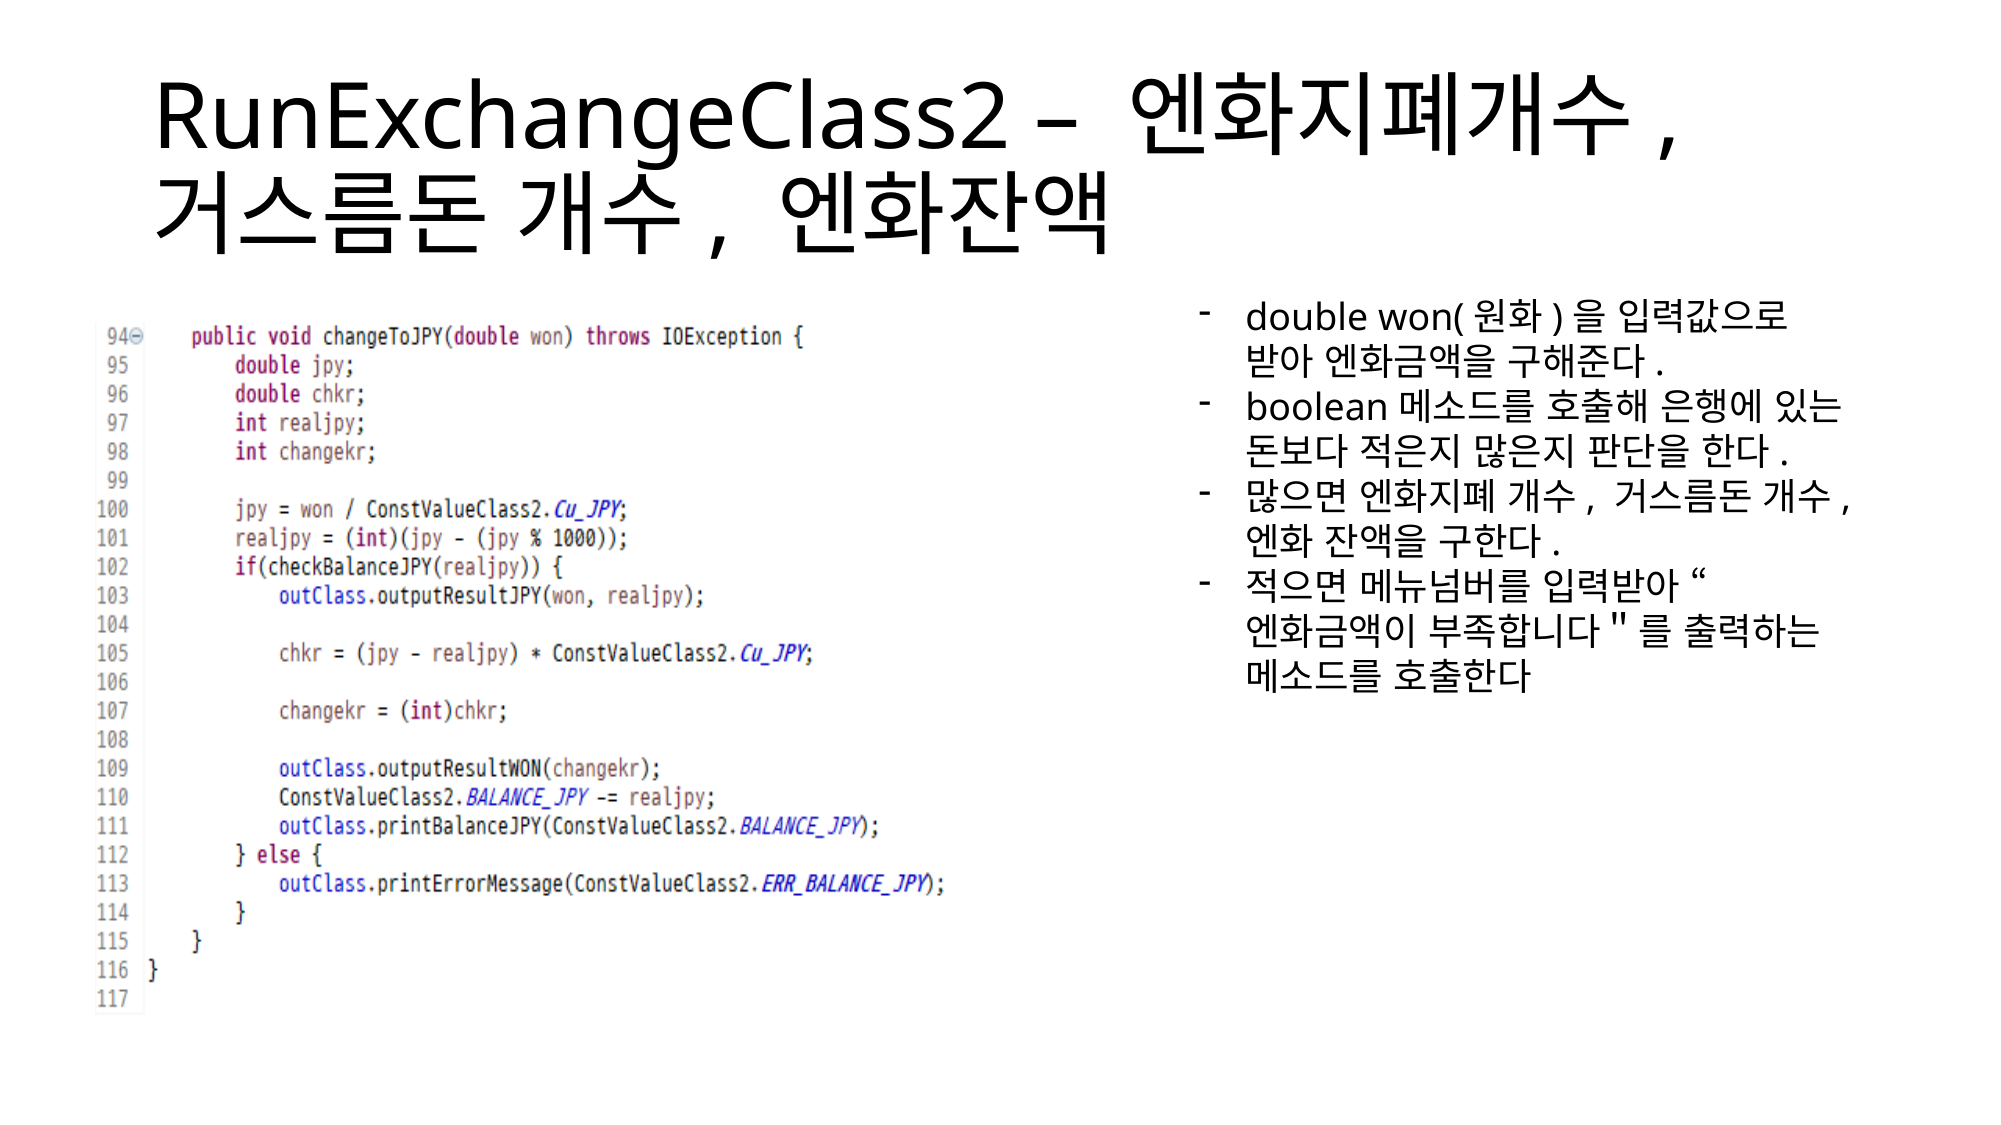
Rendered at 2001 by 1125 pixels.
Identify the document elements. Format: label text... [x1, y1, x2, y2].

title RunExchangeClass2 – 엔화지폐개수, 거스름돈 개수, 엔화잔액 [137, 59, 1863, 278]
picture [95, 321, 1000, 1015]
text_box double won(원화)을 입력값으로 받아 엔화금액을 구해준다. boolean메소드를 호출해 은행에 있는 돈보다 적은지 많은지 판단을 한다. 많으면 엔화지폐 개수, 거스름돈 개수, 엔화 잔액을 구한다. 적으면 메뉴넘버를 입력받아 “엔화금액이 부족합니다＂를 출력하는 메소드를 호출한다 [1183, 285, 1871, 751]
